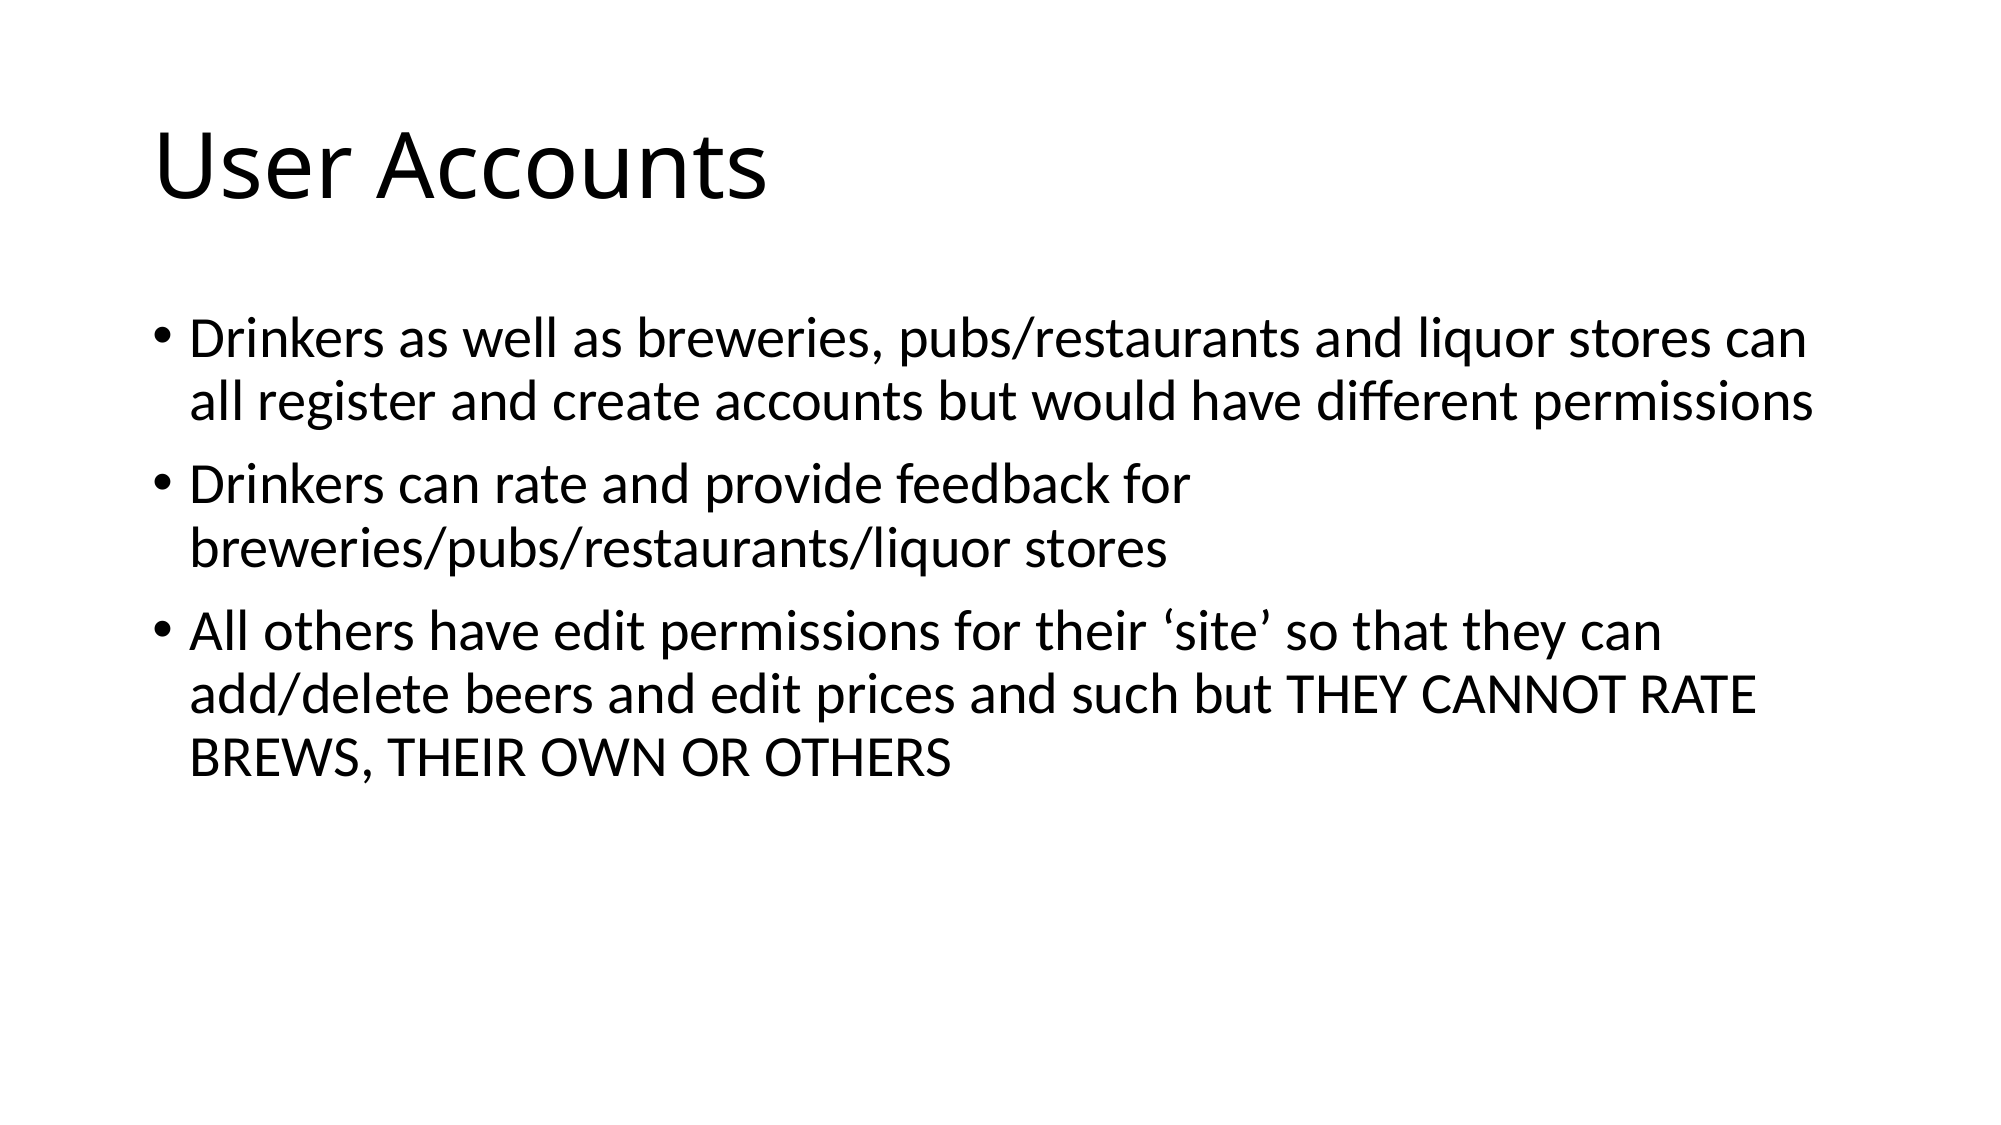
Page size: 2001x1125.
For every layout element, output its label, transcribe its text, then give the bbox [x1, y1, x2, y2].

title User Accounts [137, 59, 1863, 278]
list Drinkers as well as breweries, pubs/restaurants and liquor stores can all register and create accounts but would have different permissions Drinkers can rate and provide feedback for breweries/pubs/restaurants/liquor stores All others have edit permissions for their ‘site’ so that they can add/delete beers and edit prices and such but THEY CANNOT RATE BREWS, THEIR OWN OR OTHERS [137, 299, 1863, 1014]
